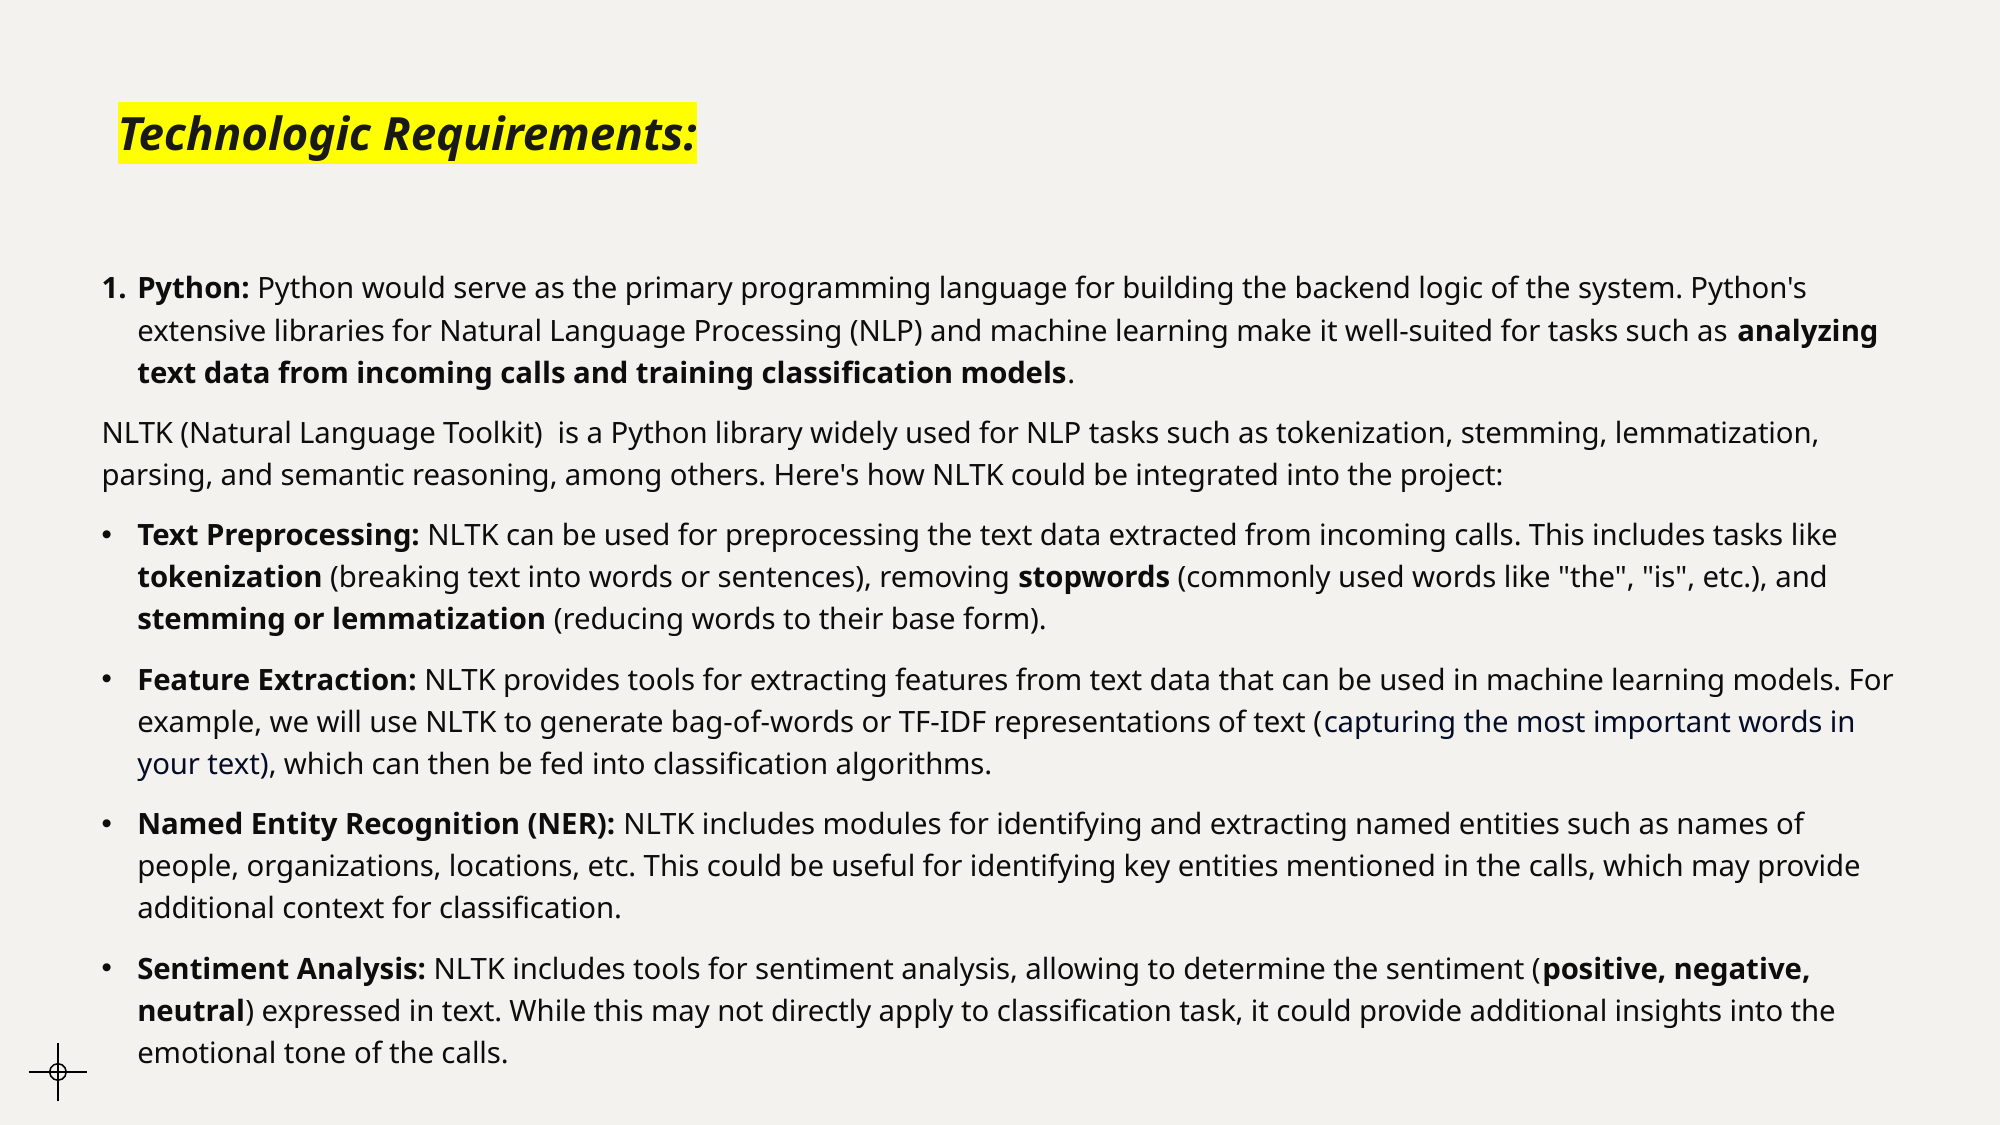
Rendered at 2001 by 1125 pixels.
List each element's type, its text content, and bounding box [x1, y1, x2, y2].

title Technologic Requirements: [102, 104, 1660, 168]
list Python: Python would serve as the primary programming language for building the backend logic of the system. Python's extensive libraries for Natural Language Processing (NLP) and machine learning make it well-suited for tasks such as analyzing text data from incoming calls and training classification models. NLTK (Natural Language Toolkit) is a Python library widely used for NLP tasks such as tokenization, stemming, lemmatization, parsing, and semantic reasoning, among others. Here's how NLTK could be integrated into the project: Text Preprocessing: NLTK can be used for preprocessing the text data extracted from incoming calls. This includes tasks like tokenization (breaking text into words or sentences), removing stopwords (commonly used words like "the", "is", etc.), and stemming or lemmatization (reducing words to their base form). Feature Extraction: NLTK provides tools for extracting features from text data that can be used in machine learning models. For example, we will use NLTK to generate bag-of-words or TF-IDF representations of text (capturing the most important words in your text), which can then be fed into classification algorithms. Named Entity Recognition (NER): NLTK includes modules for identifying and extracting named entities such as names of people, organizations, locations, etc. This could be useful for identifying key entities mentioned in the calls, which may provide additional context for classification. Sentiment Analysis: NLTK includes tools for sentiment analysis, allowing to determine the sentiment (positive, negative, neutral) expressed in text. While this may not directly apply to classification task, it could provide additional insights into the emotional tone of the calls. [86, 255, 1926, 1086]
